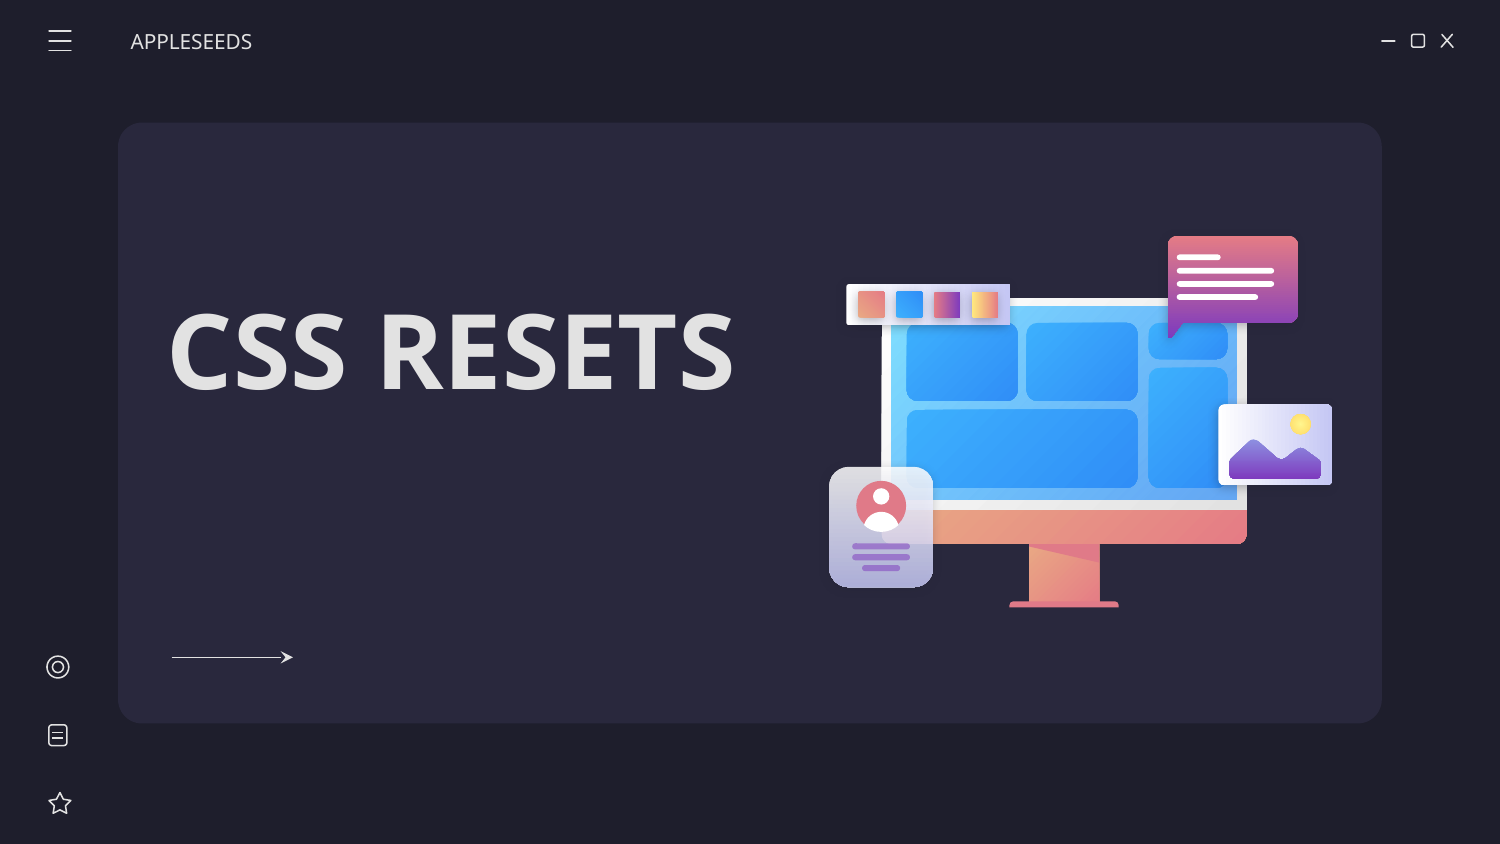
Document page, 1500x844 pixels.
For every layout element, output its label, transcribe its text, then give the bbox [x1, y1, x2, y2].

text_box [46, 27, 74, 32]
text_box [846, 283, 1011, 326]
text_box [1218, 404, 1333, 486]
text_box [828, 466, 934, 588]
title CSS RESETS [151, 216, 823, 480]
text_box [881, 297, 1247, 608]
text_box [1167, 235, 1299, 339]
subtitle APPLESEEDS [130, 18, 306, 64]
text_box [48, 30, 72, 51]
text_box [46, 655, 72, 814]
